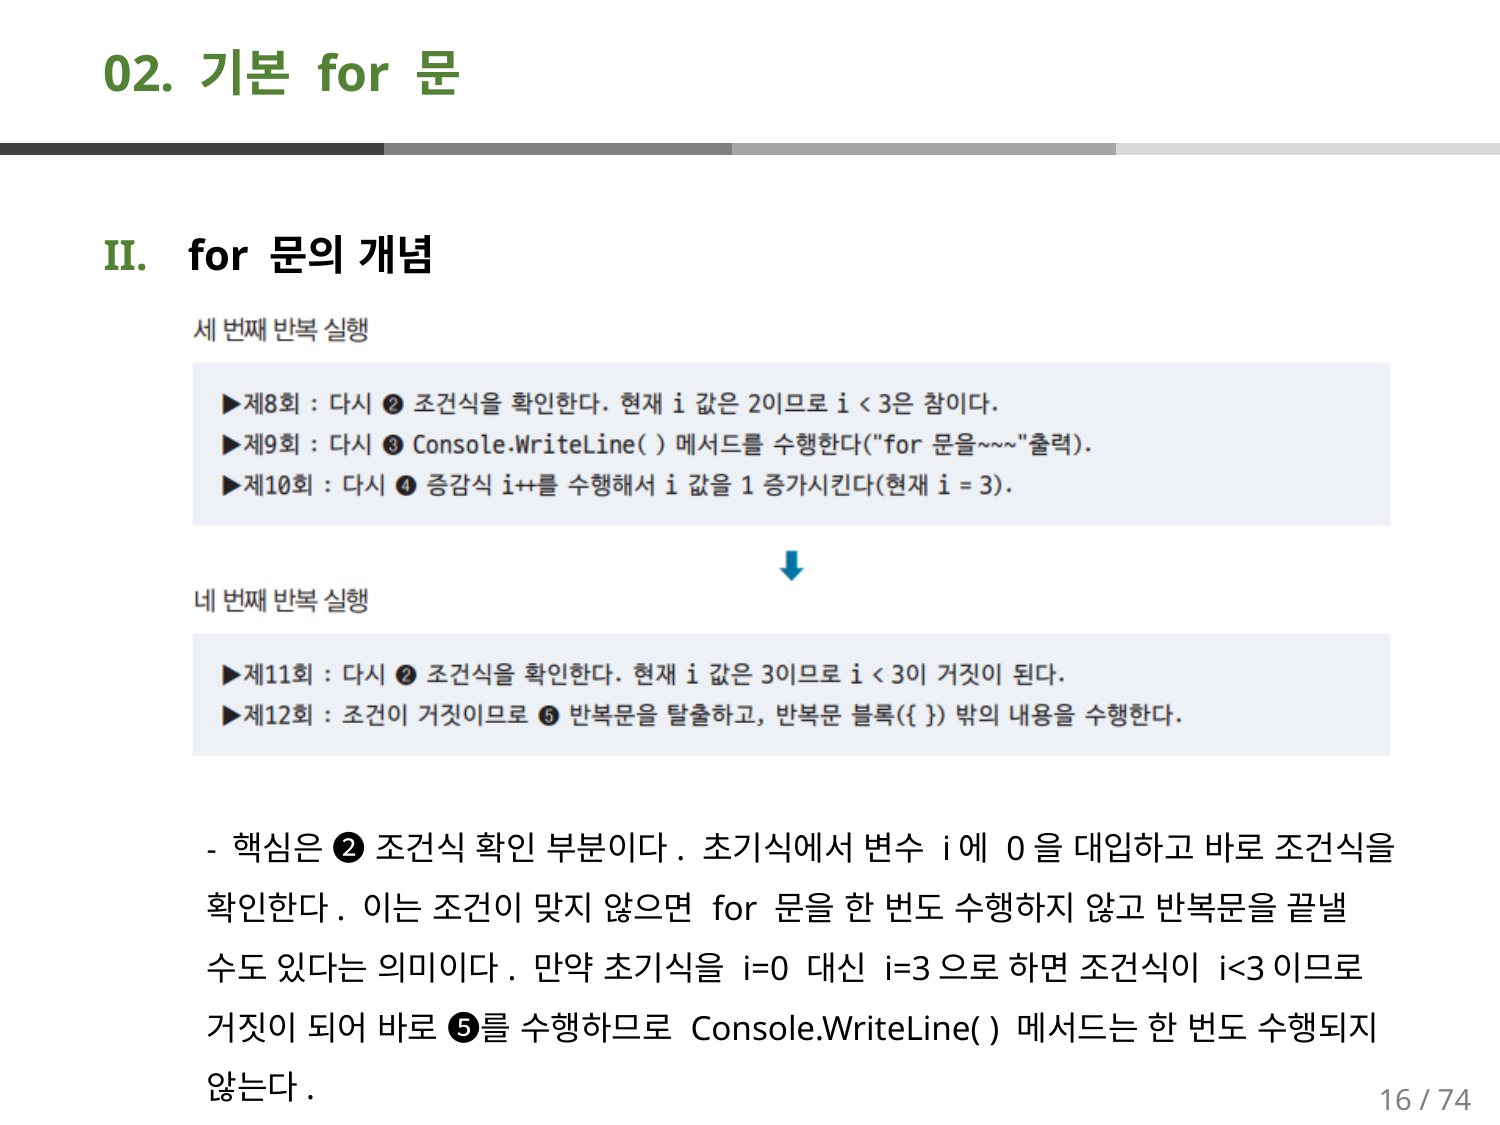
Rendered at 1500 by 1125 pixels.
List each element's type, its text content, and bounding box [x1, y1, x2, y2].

picture [182, 302, 1400, 759]
title 02. 기본 for 문 [88, 30, 1400, 121]
list for 문의 개념 - 핵심은 ❷ 조건식 확인 부분이다. 초기식에서 변수 i에 0을 대입하고 바로 조건식을 확인한다. 이는 조건이 맞지 않으면 for 문을 한 번도 수행하지 않고 반복문을 끝낼 수도 있다는 의미이다. 만약 초기식을 i=0 대신 i=3으로 하면 조건식이 i<3이므로 거짓이 되어 바로 ❺를 수행하므로 Console.WriteLine( ) 메서드는 한 번도 수행되지 않는다. [88, 196, 1424, 1125]
